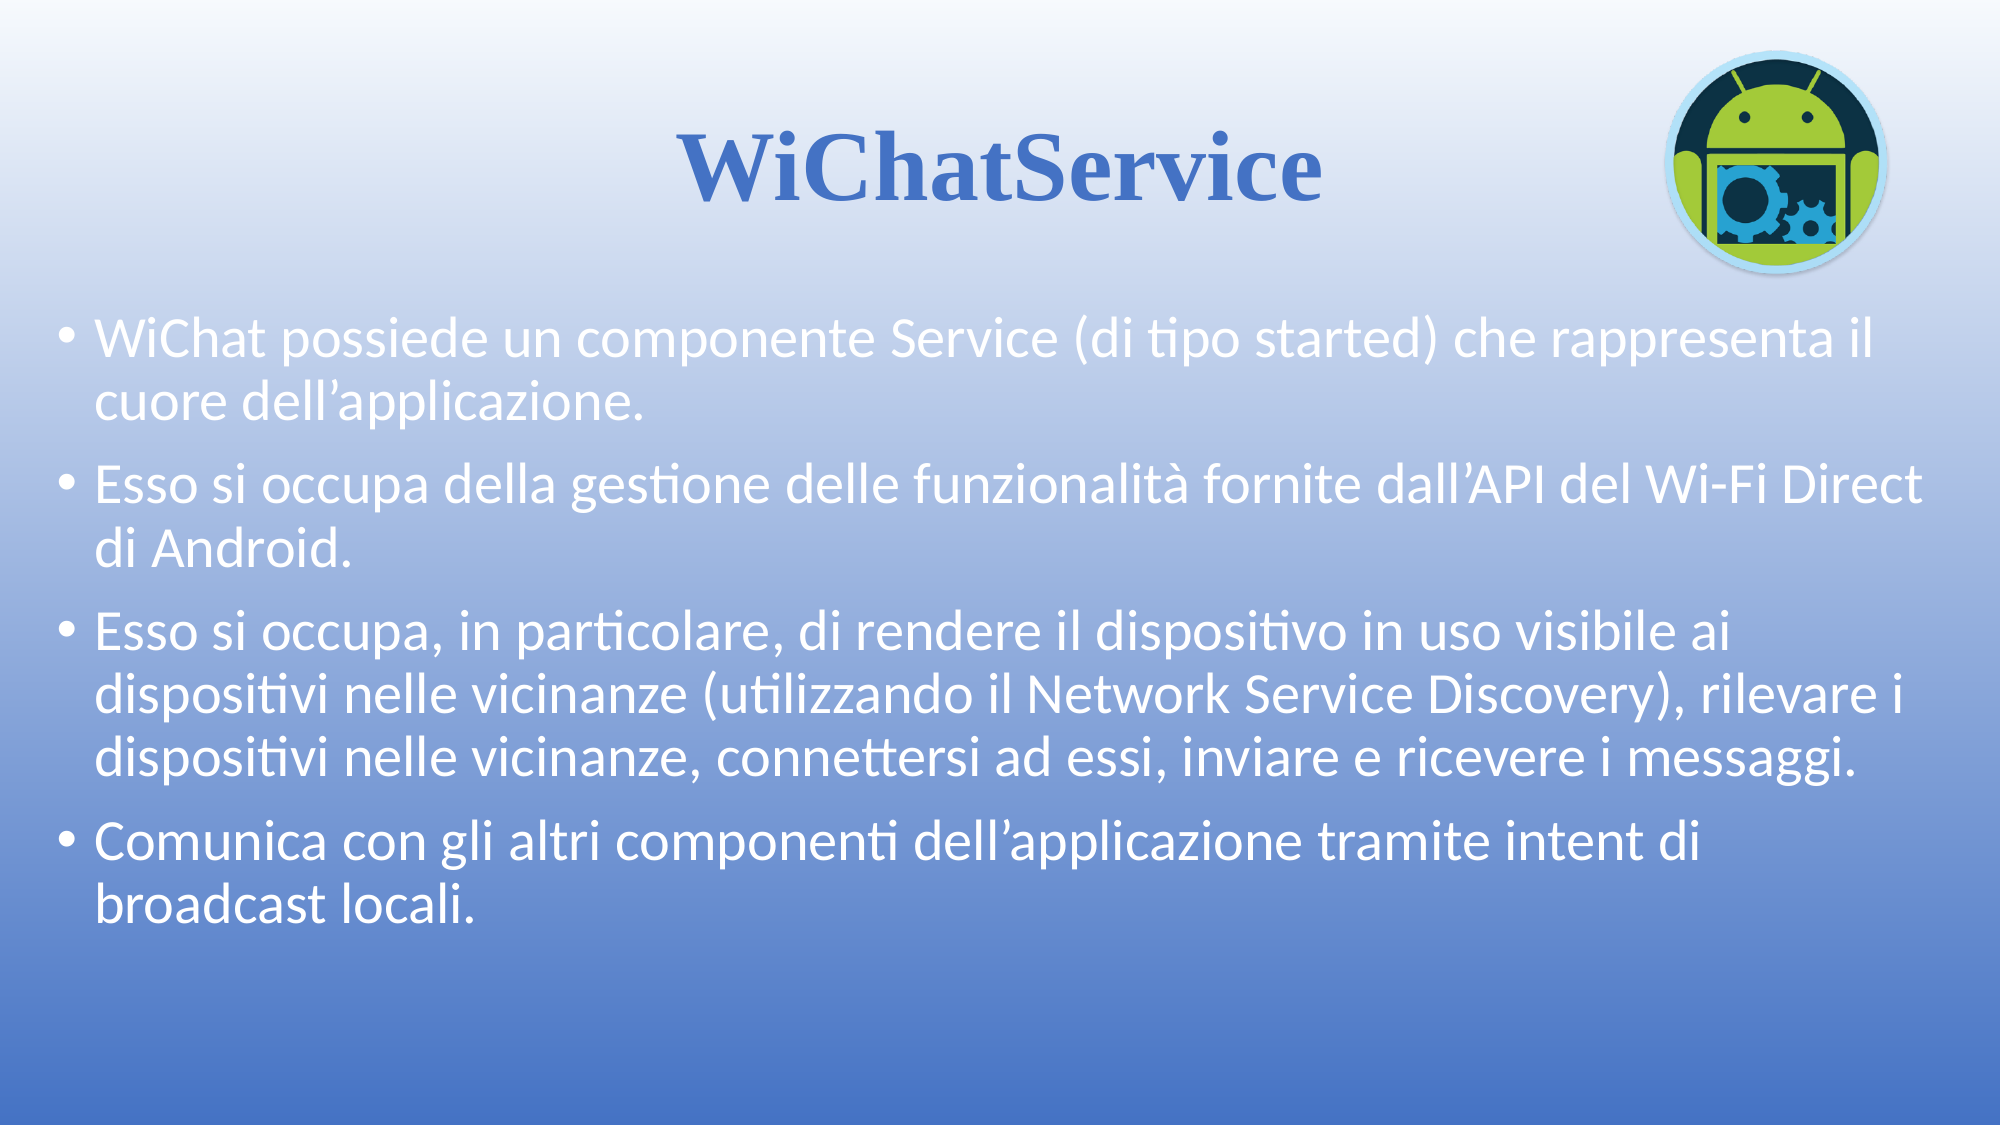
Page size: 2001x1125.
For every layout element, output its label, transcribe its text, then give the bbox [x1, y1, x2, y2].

list WiChat possiede un componente Service (di tipo started) che rappresenta il cuore dell’applicazione. Esso si occupa della gestione delle funzionalità fornite dall’API del Wi-Fi Direct di Android. Esso si occupa, in particolare, di rendere il dispositivo in uso visibile ai dispositivi nelle vicinanze (utilizzando il Network Service Discovery), rilevare i dispositivi nelle vicinanze, connettersi ad essi, inviare e ricevere i messaggi. Comunica con gli altri componenti dell’applicazione tramite intent di broadcast locali. [41, 299, 1959, 1071]
picture [1649, 35, 1902, 289]
title WiChatService [137, 59, 1649, 278]
